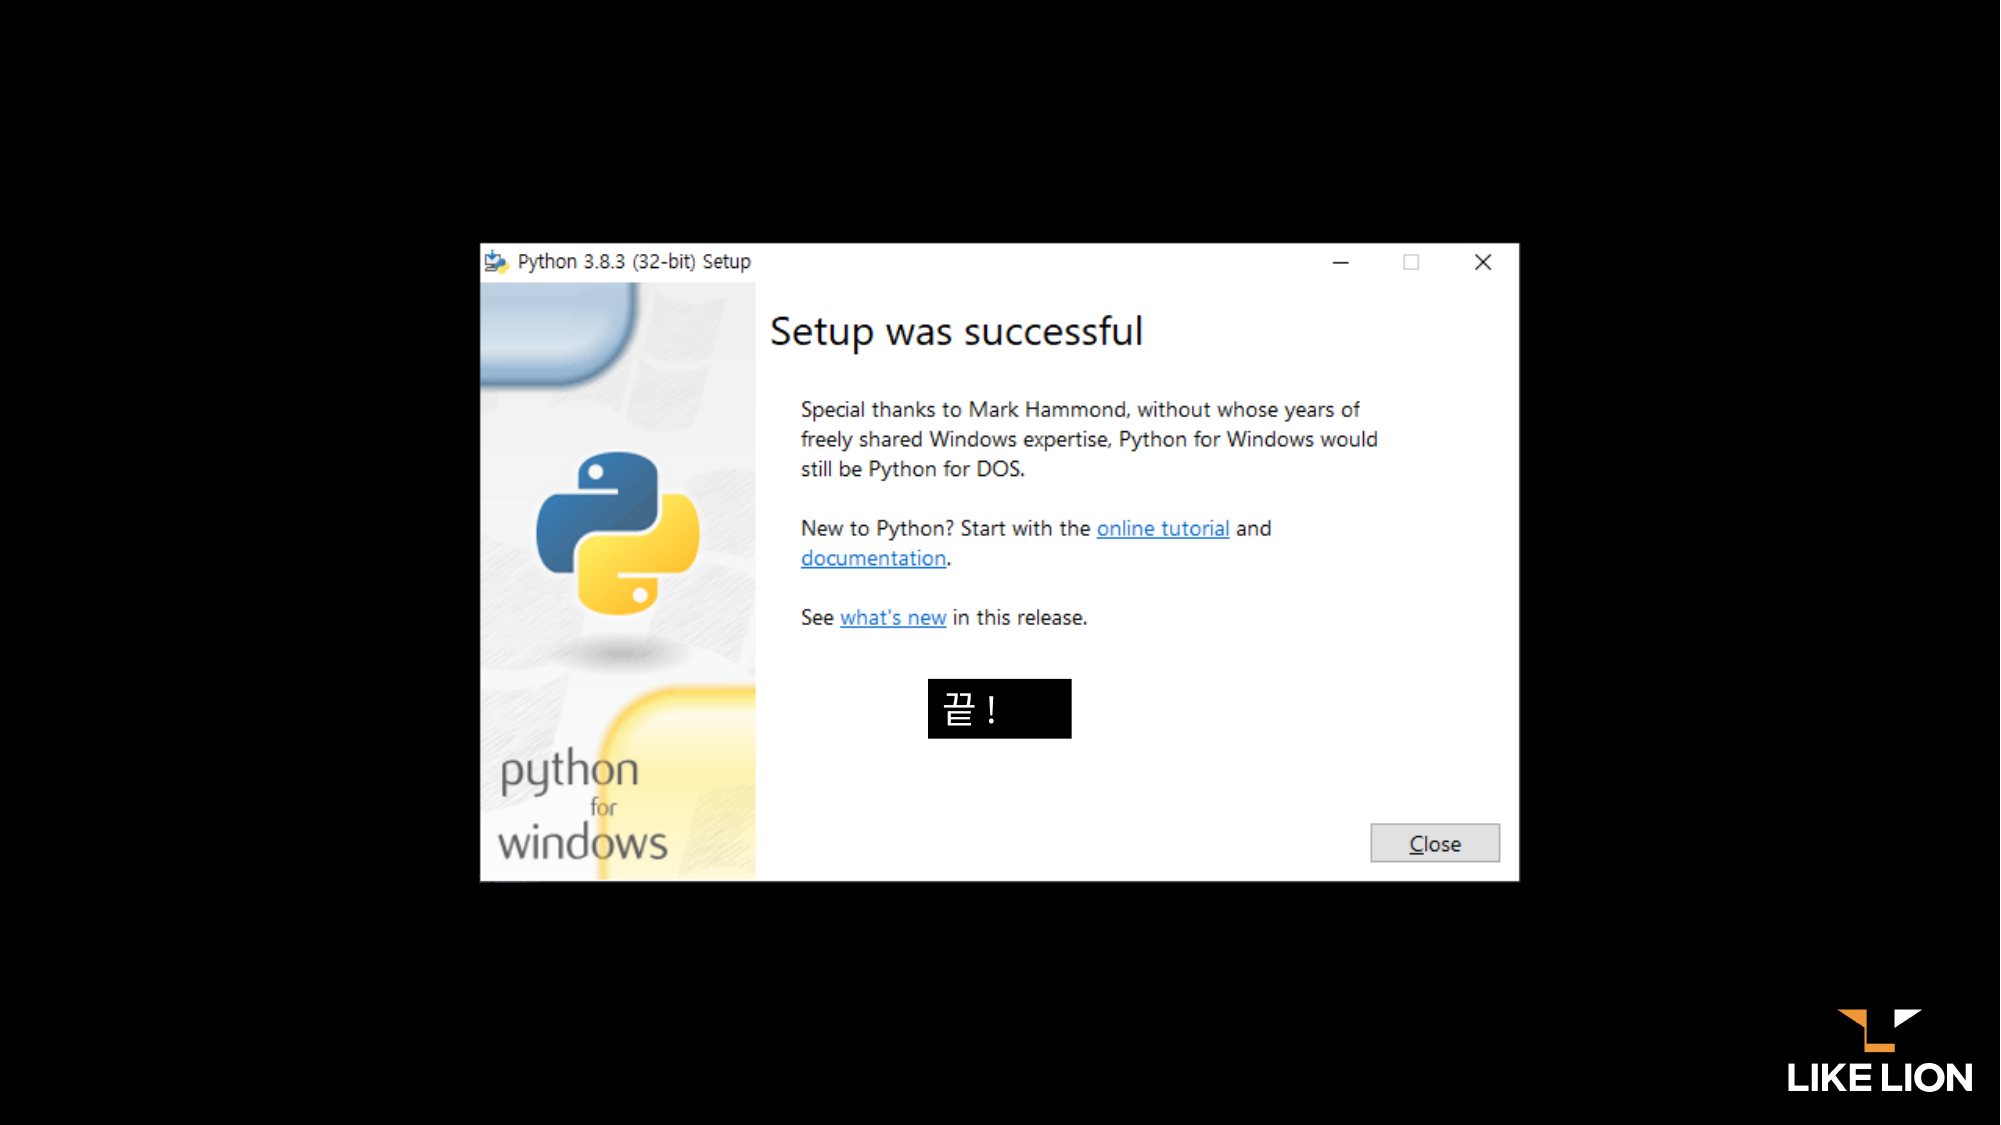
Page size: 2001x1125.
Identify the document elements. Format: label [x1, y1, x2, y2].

picture [479, 242, 1521, 883]
picture [1760, 981, 2000, 1125]
